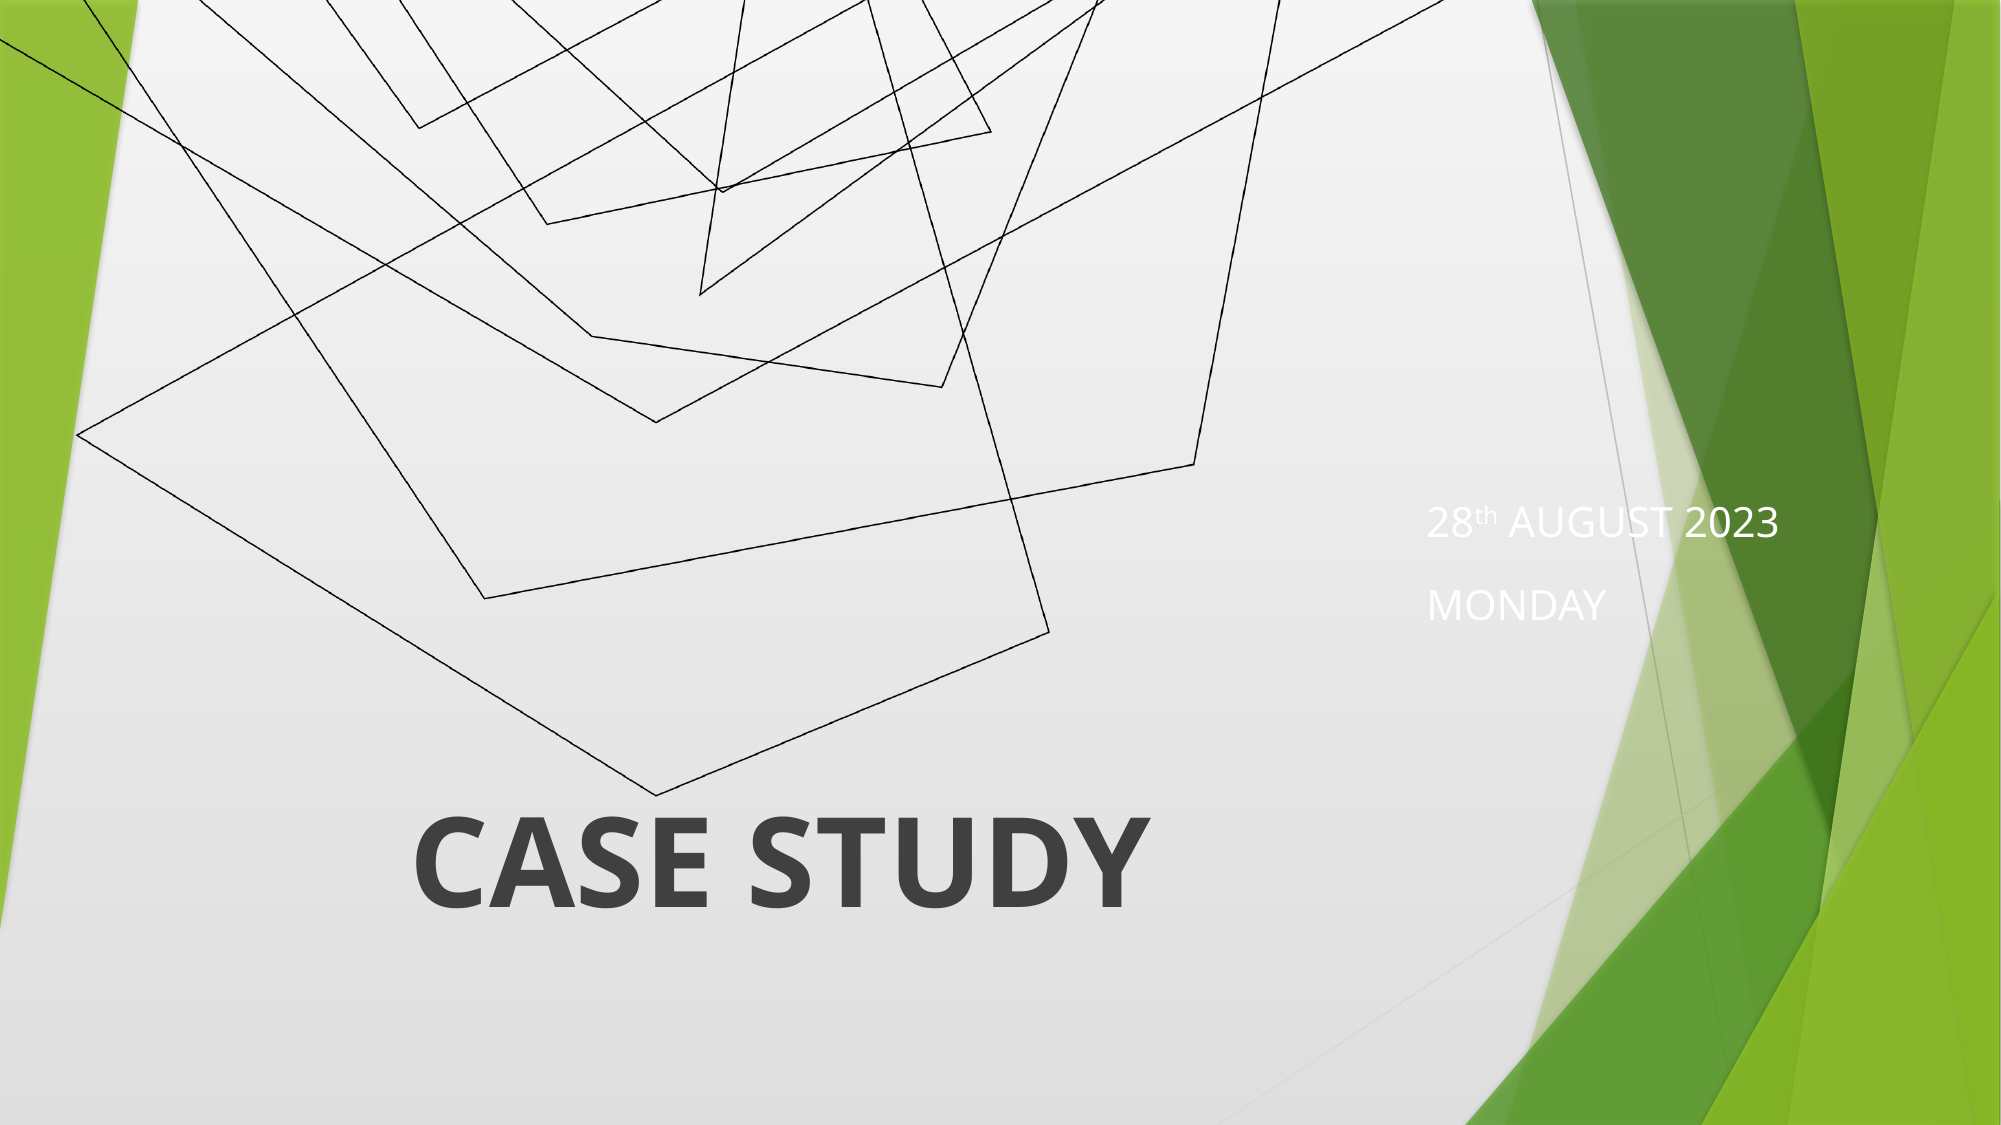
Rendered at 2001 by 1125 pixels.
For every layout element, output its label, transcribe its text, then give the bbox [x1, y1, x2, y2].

subtitle 28th AUGUST 2023 MONDAY [1411, 185, 1876, 940]
title CASE STUDY [184, 185, 1168, 940]
picture [0, 0, 1557, 830]
